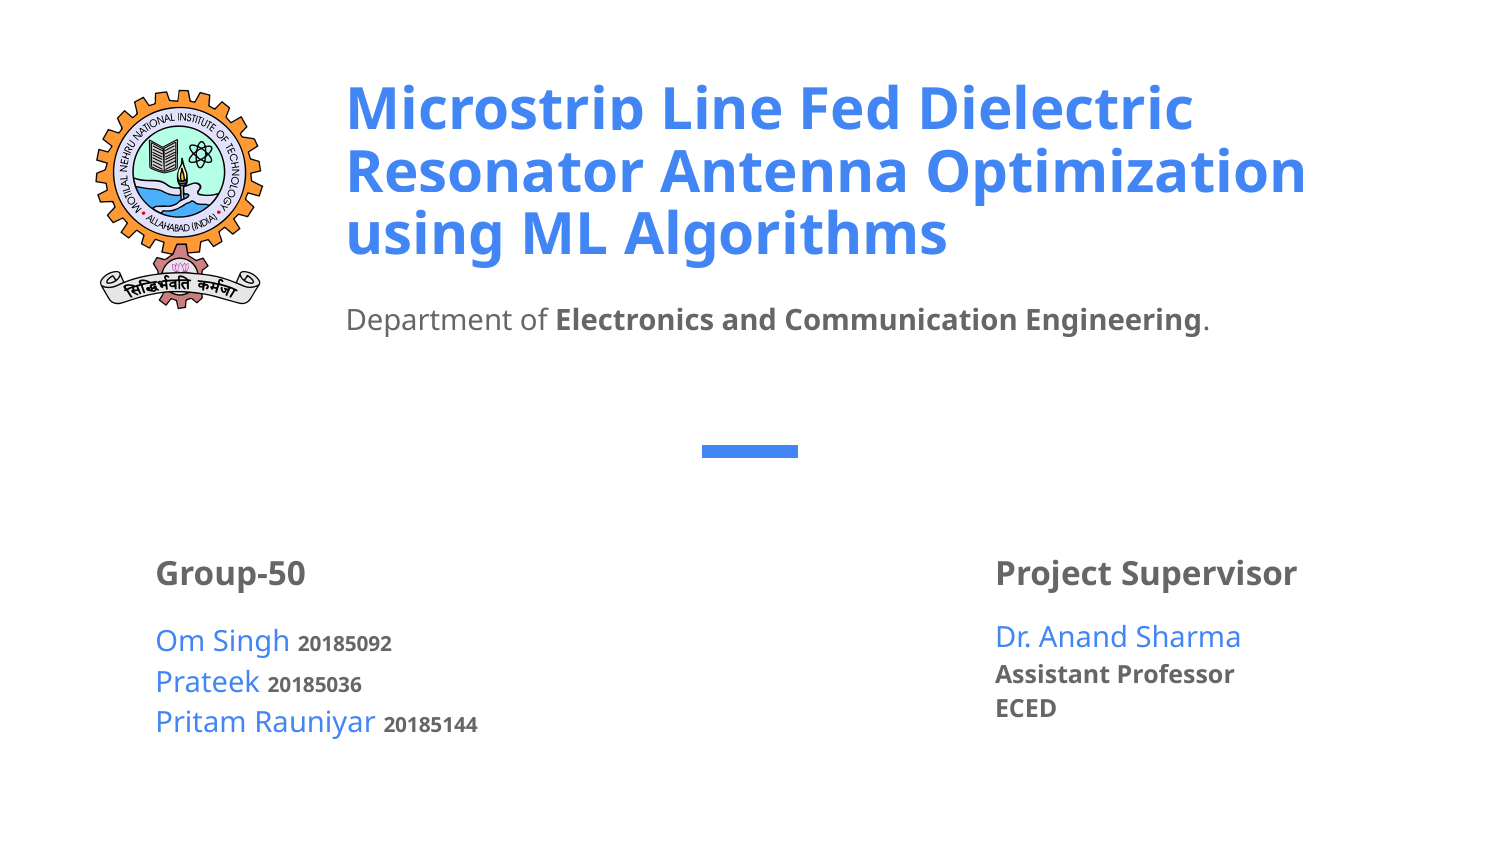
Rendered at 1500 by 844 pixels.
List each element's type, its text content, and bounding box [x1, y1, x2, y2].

picture [66, 87, 291, 312]
subtitle Project Supervisor Dr. Anand Sharma Assistant Professor ECED [980, 517, 1466, 793]
text_box Group-50 Om Singh 20185092 Prateek 20185036 Pritam Rauniyar 20185144 [140, 517, 737, 793]
text_box Microstrip Line Fed Dielectric Resonator Antenna Optimization using ML Algorithms [330, 63, 1444, 297]
text_box Department of Electronics and Communication Engineering. [330, 280, 1252, 422]
